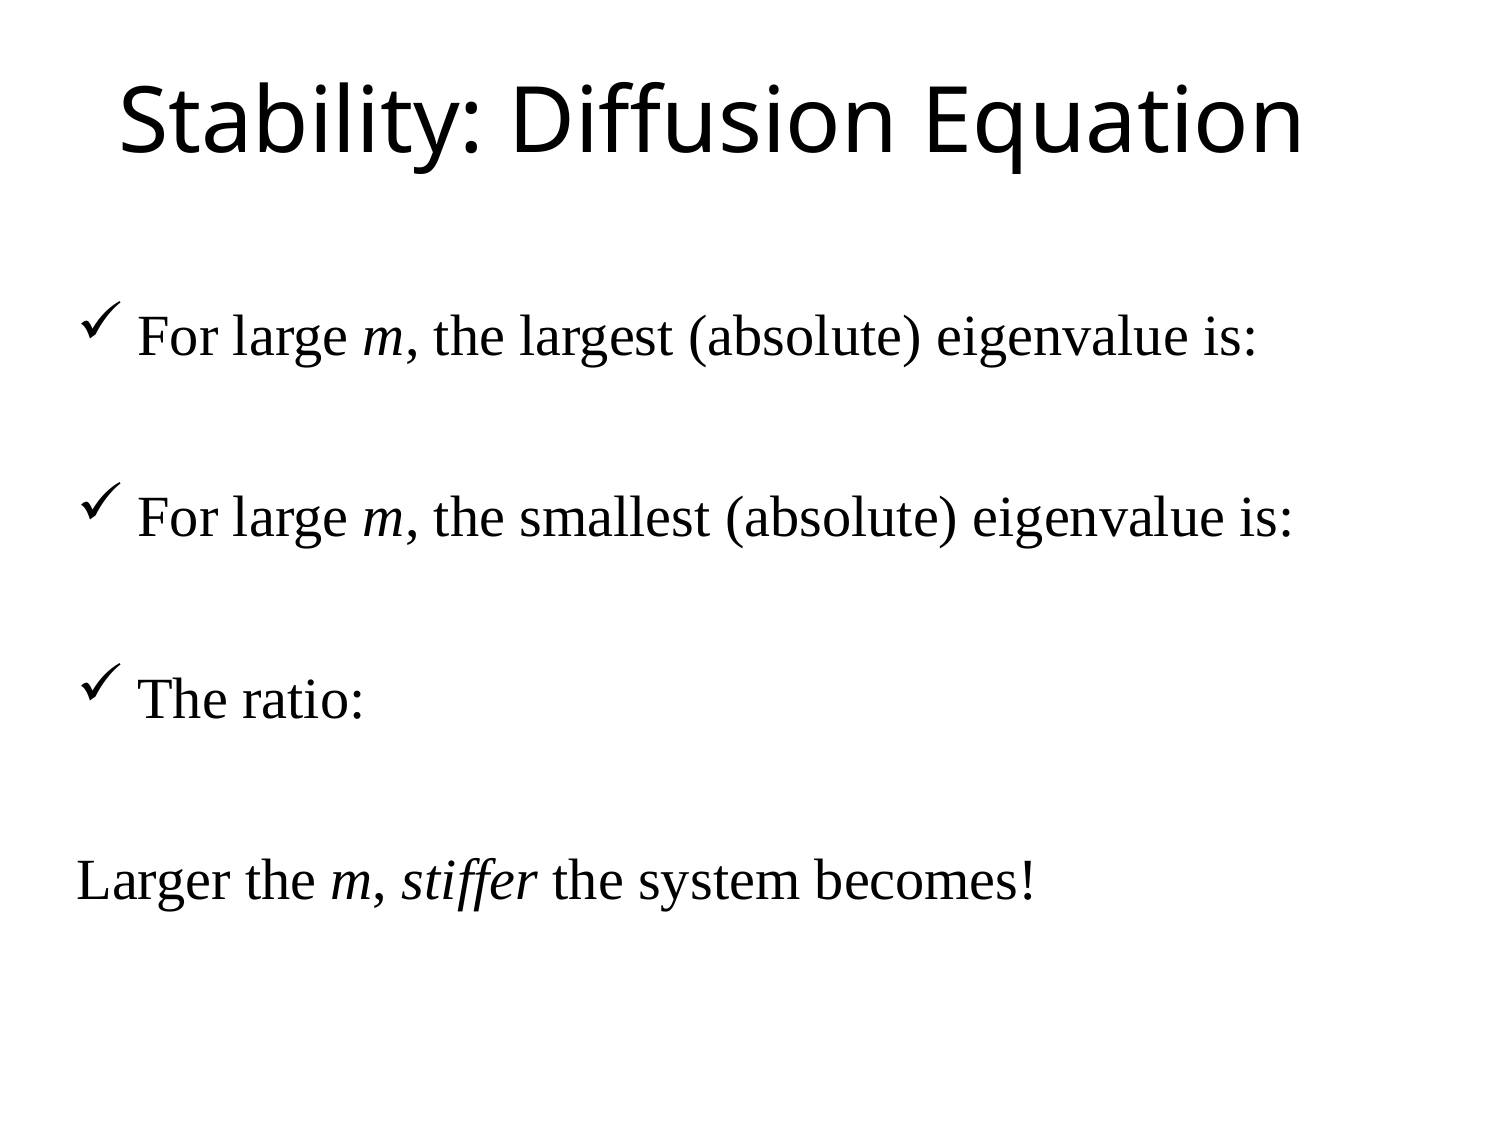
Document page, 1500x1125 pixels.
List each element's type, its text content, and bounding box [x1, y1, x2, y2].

title Stability: Diffusion Equation [103, 59, 1397, 186]
